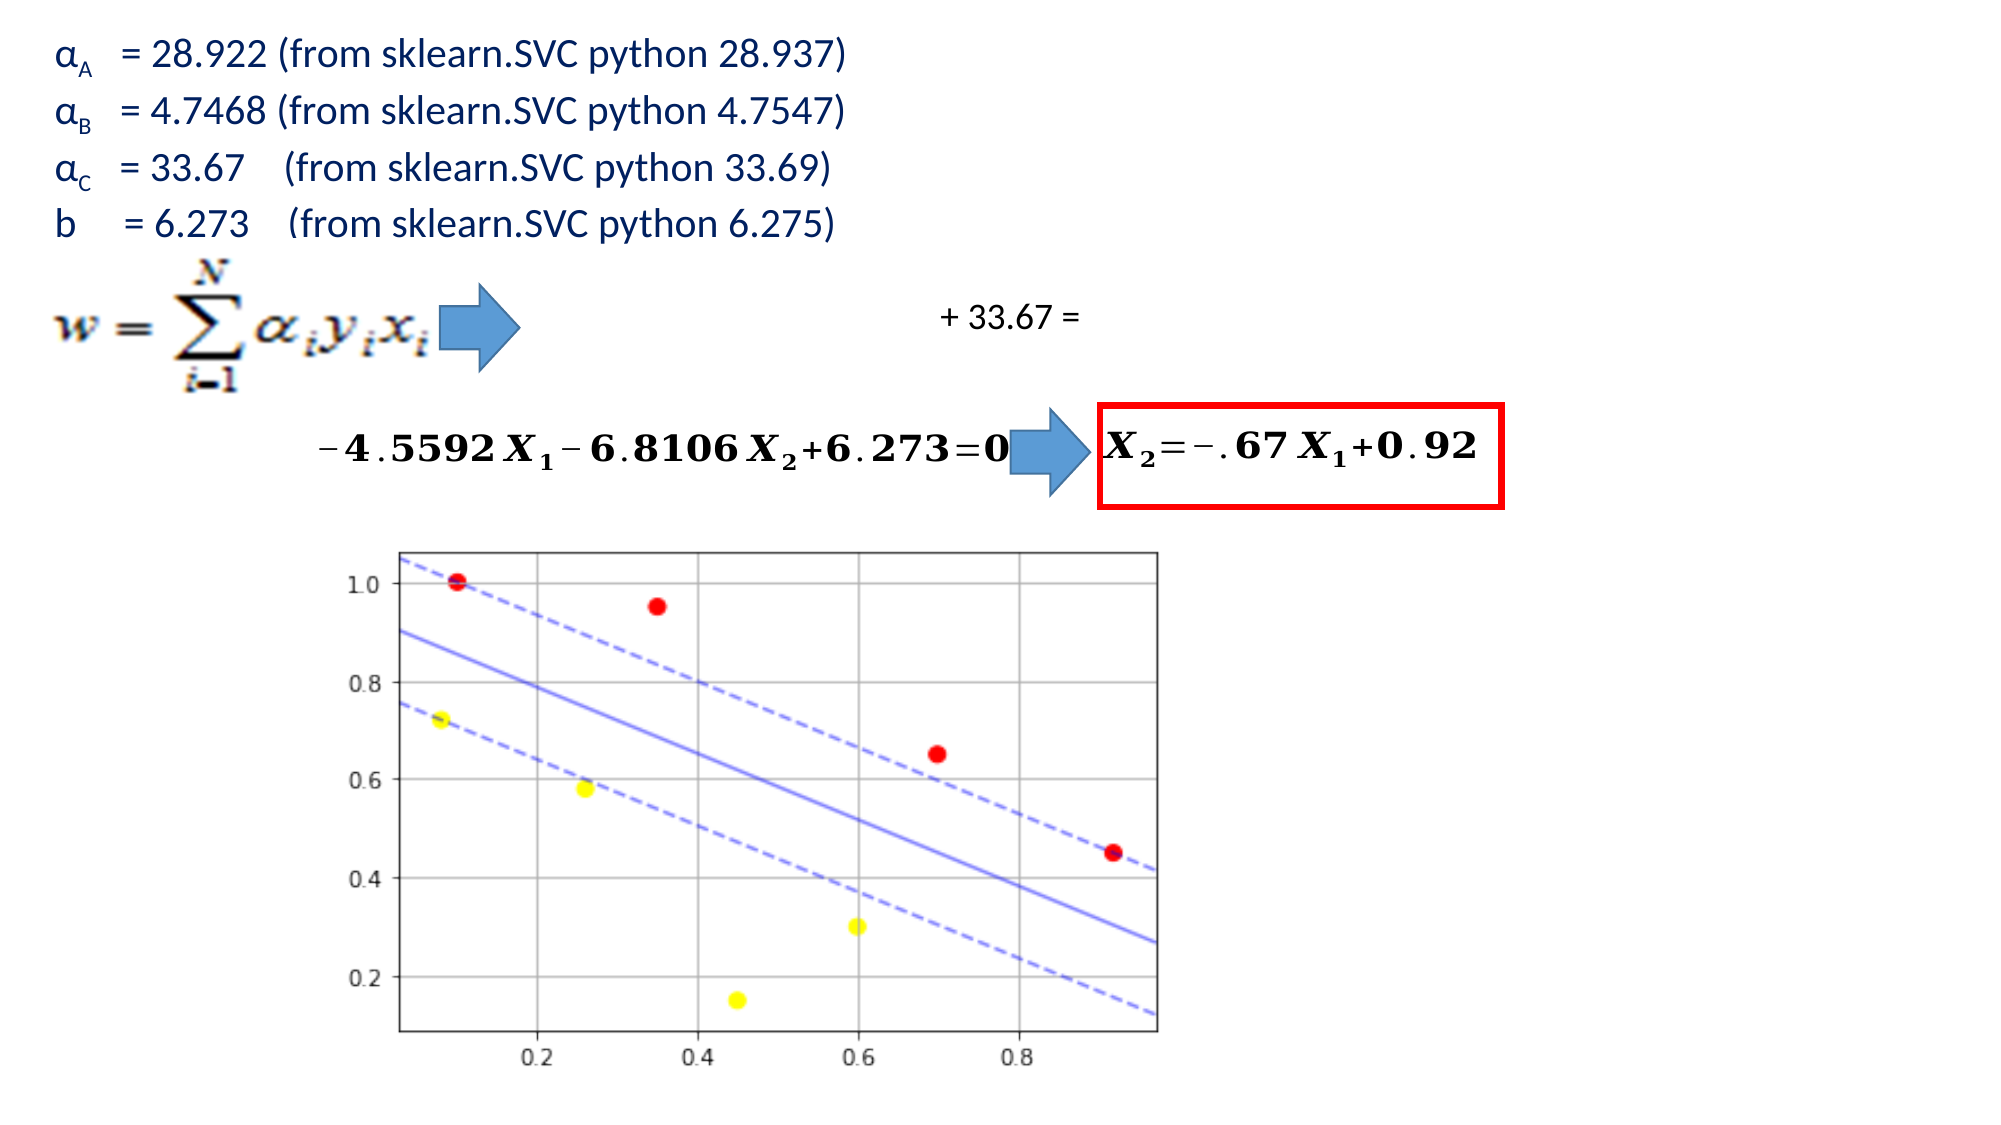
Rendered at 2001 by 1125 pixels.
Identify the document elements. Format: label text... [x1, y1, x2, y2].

text_box αA = 28.922 (from sklearn.SVC python 28.937) αB = 4.7468 (from sklearn.SVC python 4.7547) αC = 33.67 (from sklearn.SVC python 33.69) b = 6.273 (from sklearn.SVC python 6.275) [39, 18, 1049, 254]
text_box [480, 283, 521, 372]
picture [331, 539, 1173, 1084]
text_box [1009, 406, 1092, 498]
picture [19, 238, 480, 417]
text_box [1099, 404, 1503, 508]
